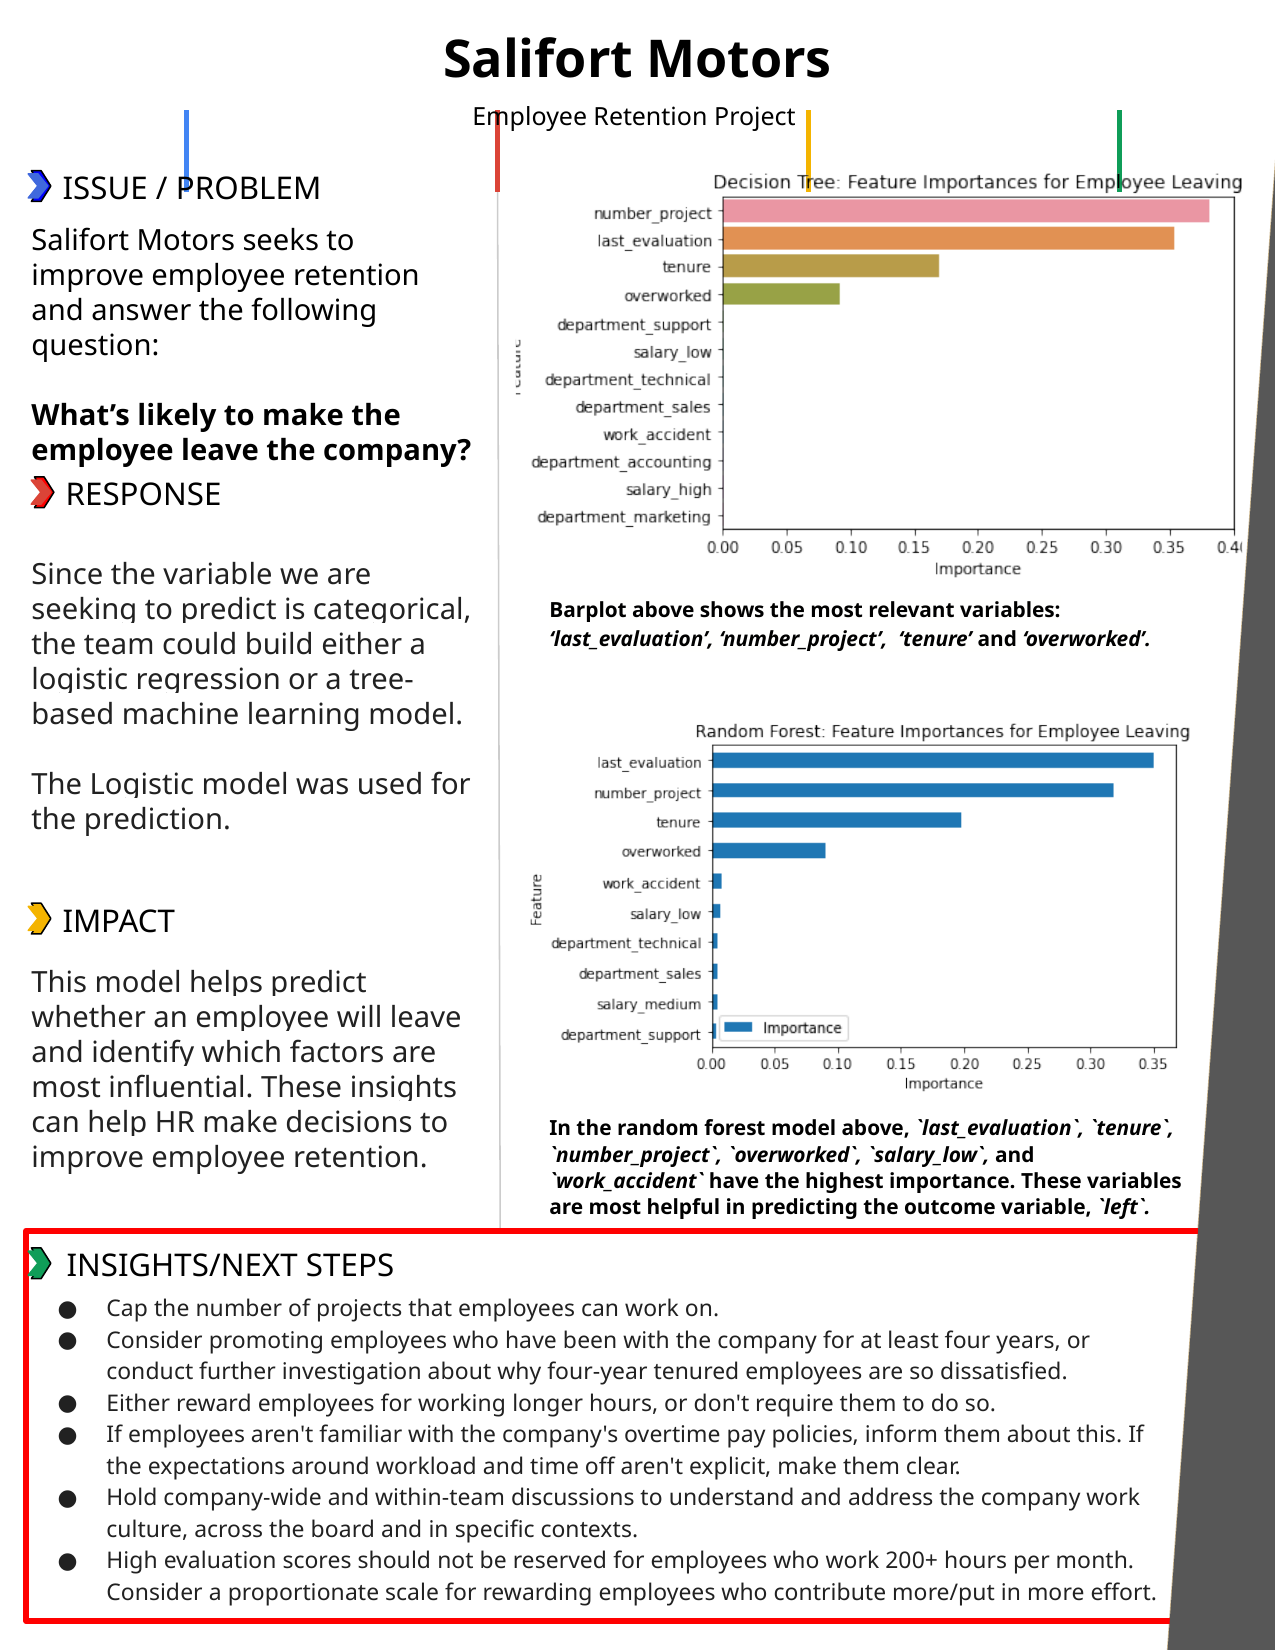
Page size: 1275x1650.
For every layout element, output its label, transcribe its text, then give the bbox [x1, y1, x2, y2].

text_box Salifort Motors [0, 10, 1275, 104]
text_box Cap the number of projects that employees can work on. Consider promoting employees who have been with the company for at least four years, or conduct further investigation about why four-year tenured employees are so dissatisfied. Either reward employees for working longer hours, or don't require them to do so. If employees aren't familiar with the company's overtime pay policies, inform them about this. If the expectations around workload and time off aren't explicit, make them clear. Hold company-wide and within-team discussions to understand and address the company work culture, across the board and in specific contexts. High evaluation scores should not be reserved for employees who work 200+ hours per month. Consider a proportionate scale for rewarding employees who contribute more/put in more effort. [16, 1274, 1175, 1620]
text_box Salifort Motors seeks to improve employee retention and answer the following question: What’s likely to make the employee leave the company? [16, 206, 490, 481]
text_box In the random forest model above, `last_evaluation`, `tenure`, `number_project`, `overworked`, `salary_low`, and `work_accident` have the highest importance. These variables are most helpful in predicting the outcome variable, `left`. [534, 1098, 1201, 1146]
text_box This model helps predict whether an employee will leave and identify which factors are most influential. These insights can help HR make decisions to improve employee retention. [16, 948, 490, 1189]
picture [515, 163, 1243, 587]
text_box Employee Retention Project [289, 80, 986, 145]
picture [521, 722, 1201, 1092]
text_box Since the variable we are seeking to predict is categorical, the team could build either a logistic regression or a tree-based machine learning model. The Logistic model was used for the prediction. [16, 540, 490, 851]
text_box Barplot above shows the most relevant variables: ‘last_evaluation’, ‘number_project’, ‘tenure’ and ‘overworked’. [534, 592, 1242, 625]
